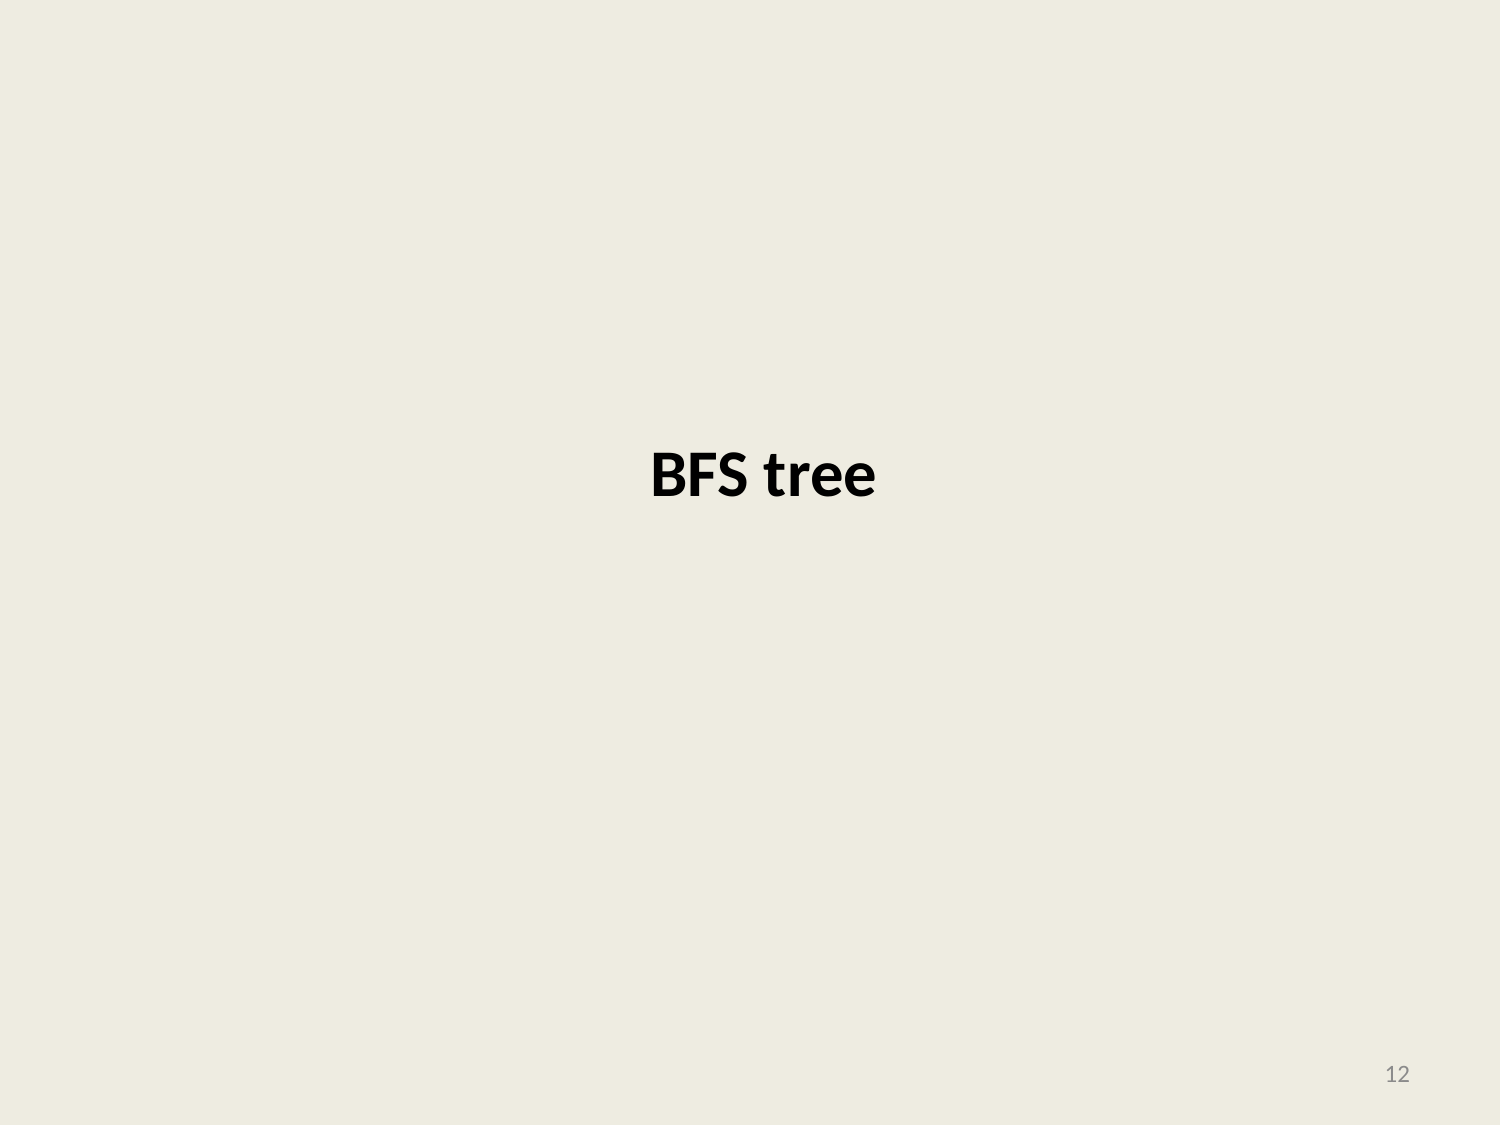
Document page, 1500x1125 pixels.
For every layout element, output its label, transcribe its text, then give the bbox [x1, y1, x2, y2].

title BFS tree [99, 349, 1413, 591]
slide_number 12 [1074, 1042, 1425, 1103]
